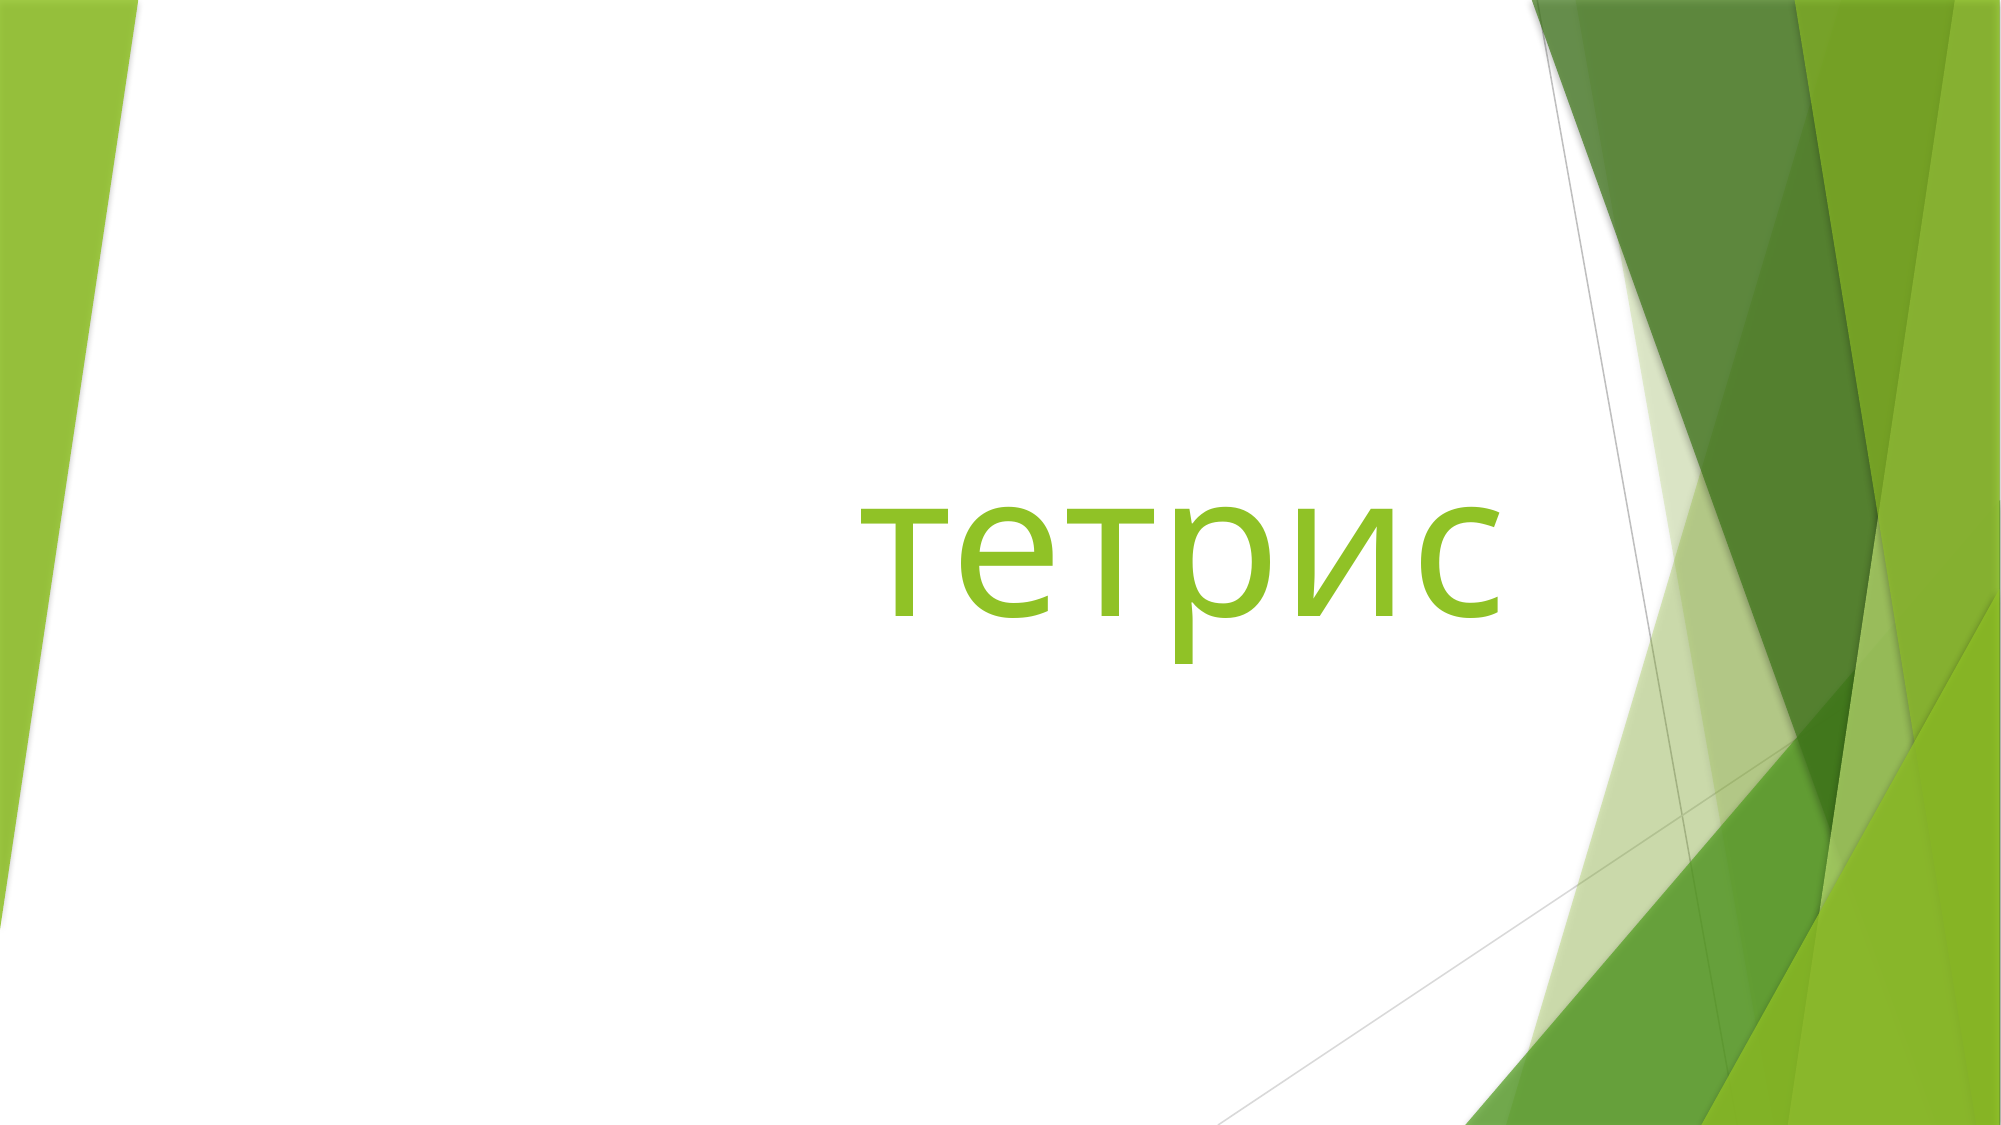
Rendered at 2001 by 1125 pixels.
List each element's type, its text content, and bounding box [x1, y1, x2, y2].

title тетрис [247, 394, 1522, 665]
